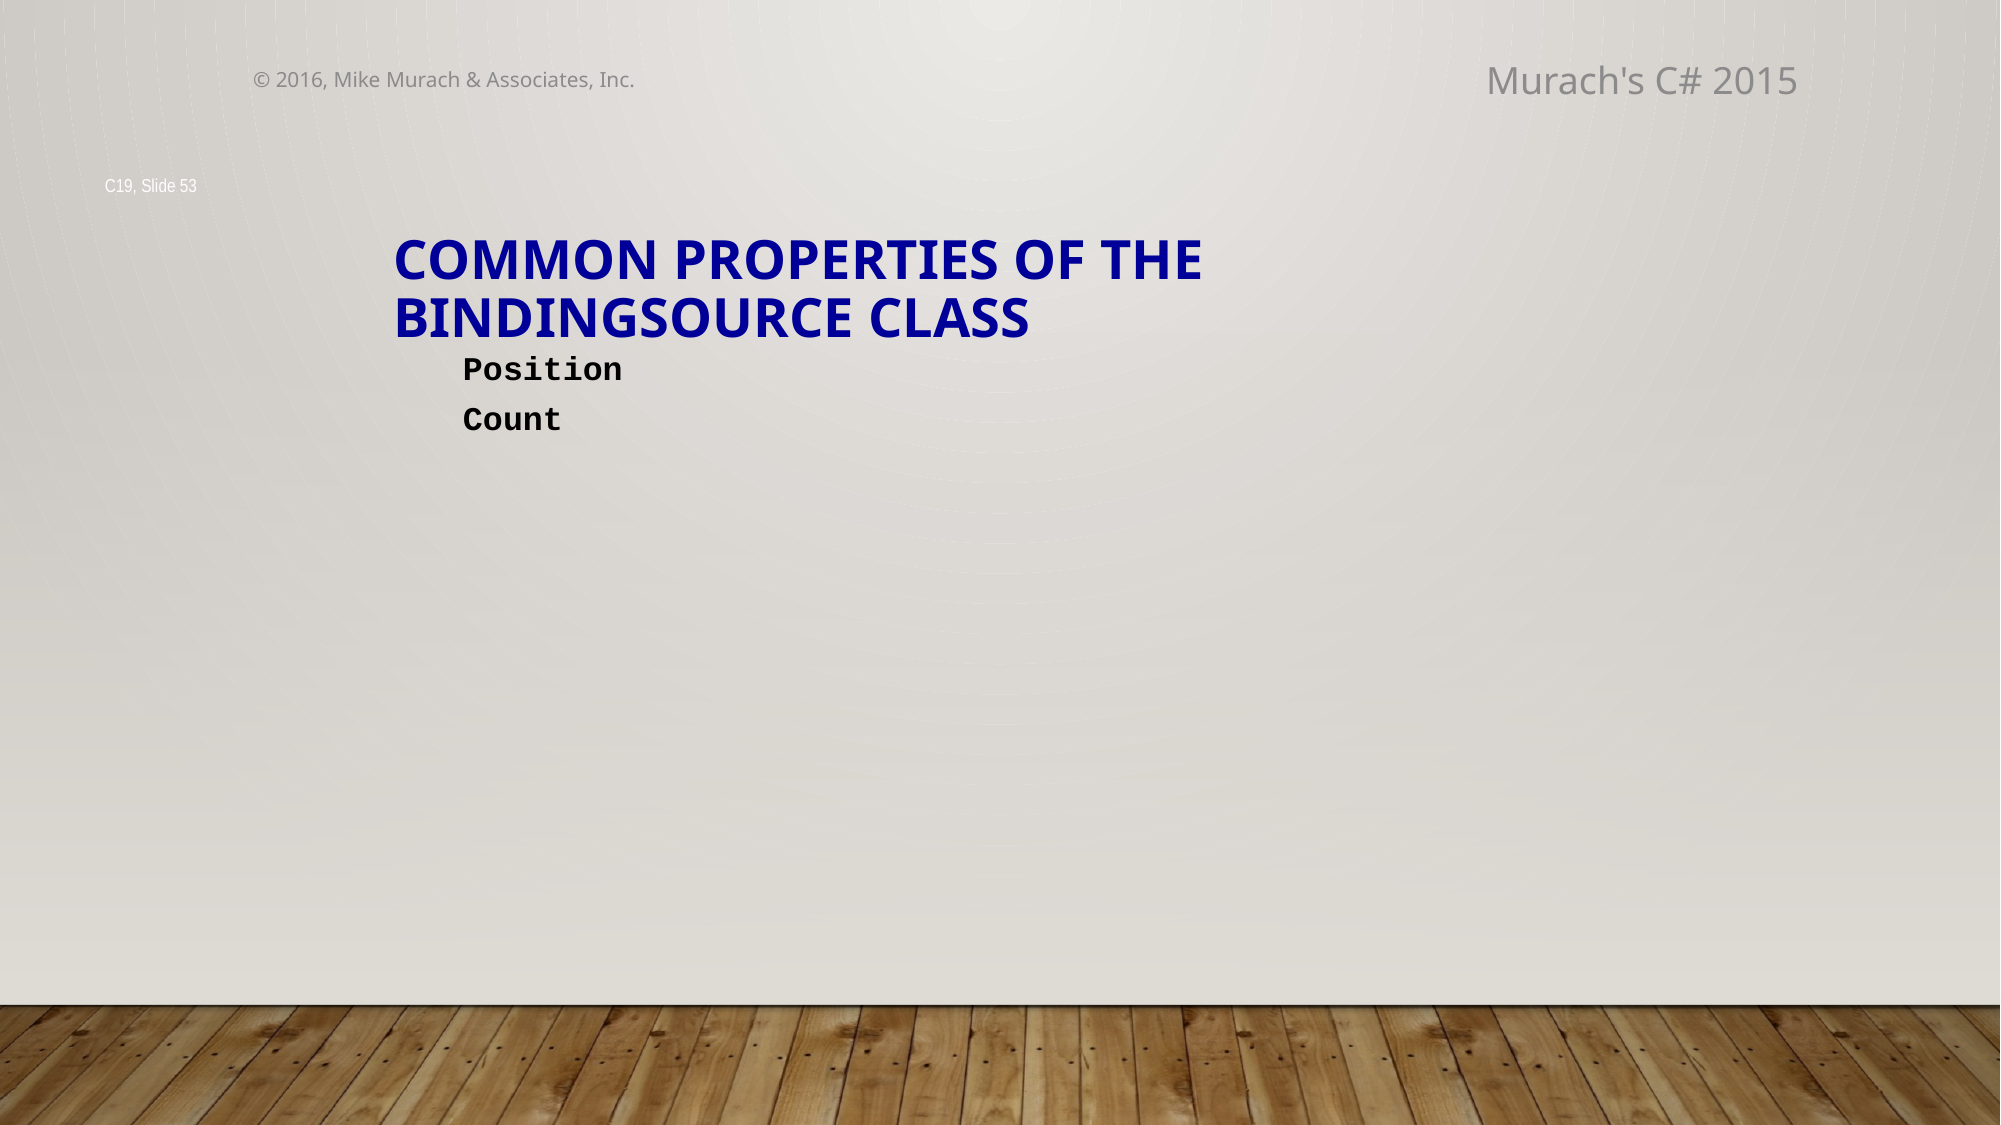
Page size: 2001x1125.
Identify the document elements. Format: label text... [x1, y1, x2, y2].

footer © 2016, Mike Murach & Associates, Inc. [238, 54, 1213, 105]
title Common properties of the BindingSource class [393, 232, 1644, 351]
slide_number Murach's C# 2015 [1239, 54, 1814, 105]
picture [0, 1005, 2000, 1125]
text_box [405, 351, 1606, 453]
slide_number C19, Slide 53 [78, 131, 212, 214]
